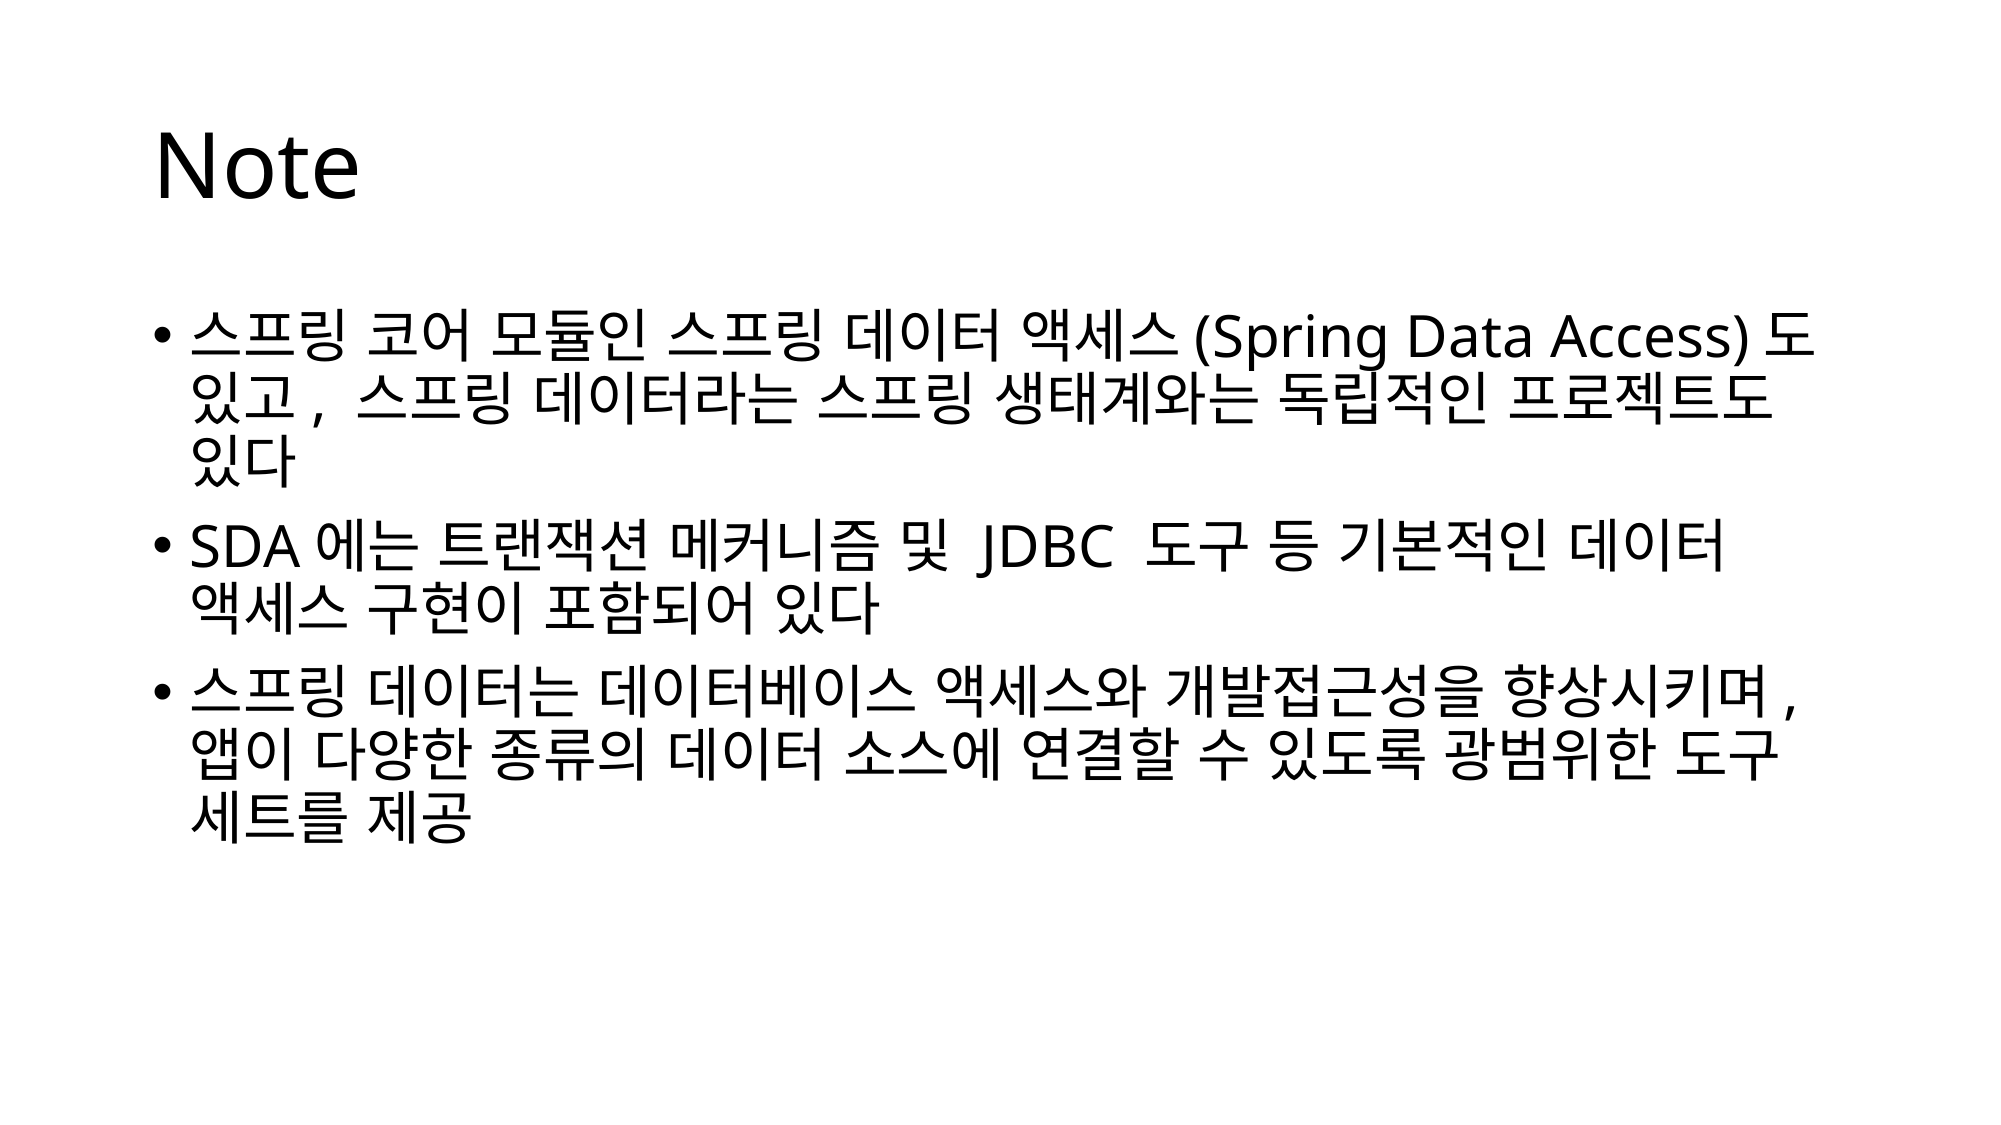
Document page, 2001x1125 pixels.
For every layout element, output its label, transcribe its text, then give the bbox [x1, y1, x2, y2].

title Note [137, 59, 1863, 278]
list 스프링 코어 모듈인 스프링 데이터 액세스(Spring Data Access)도 있고, 스프링 데이터라는 스프링 생태계와는 독립적인 프로젝트도 있다 SDA에는 트랜잭션 메커니즘 및 JDBC 도구 등 기본적인 데이터 액세스 구현이 포함되어 있다 스프링 데이터는 데이터베이스 액세스와 개발접근성을 향상시키며, 앱이 다양한 종류의 데이터 소스에 연결할 수 있도록 광범위한 도구 세트를 제공 [137, 299, 1863, 1014]
